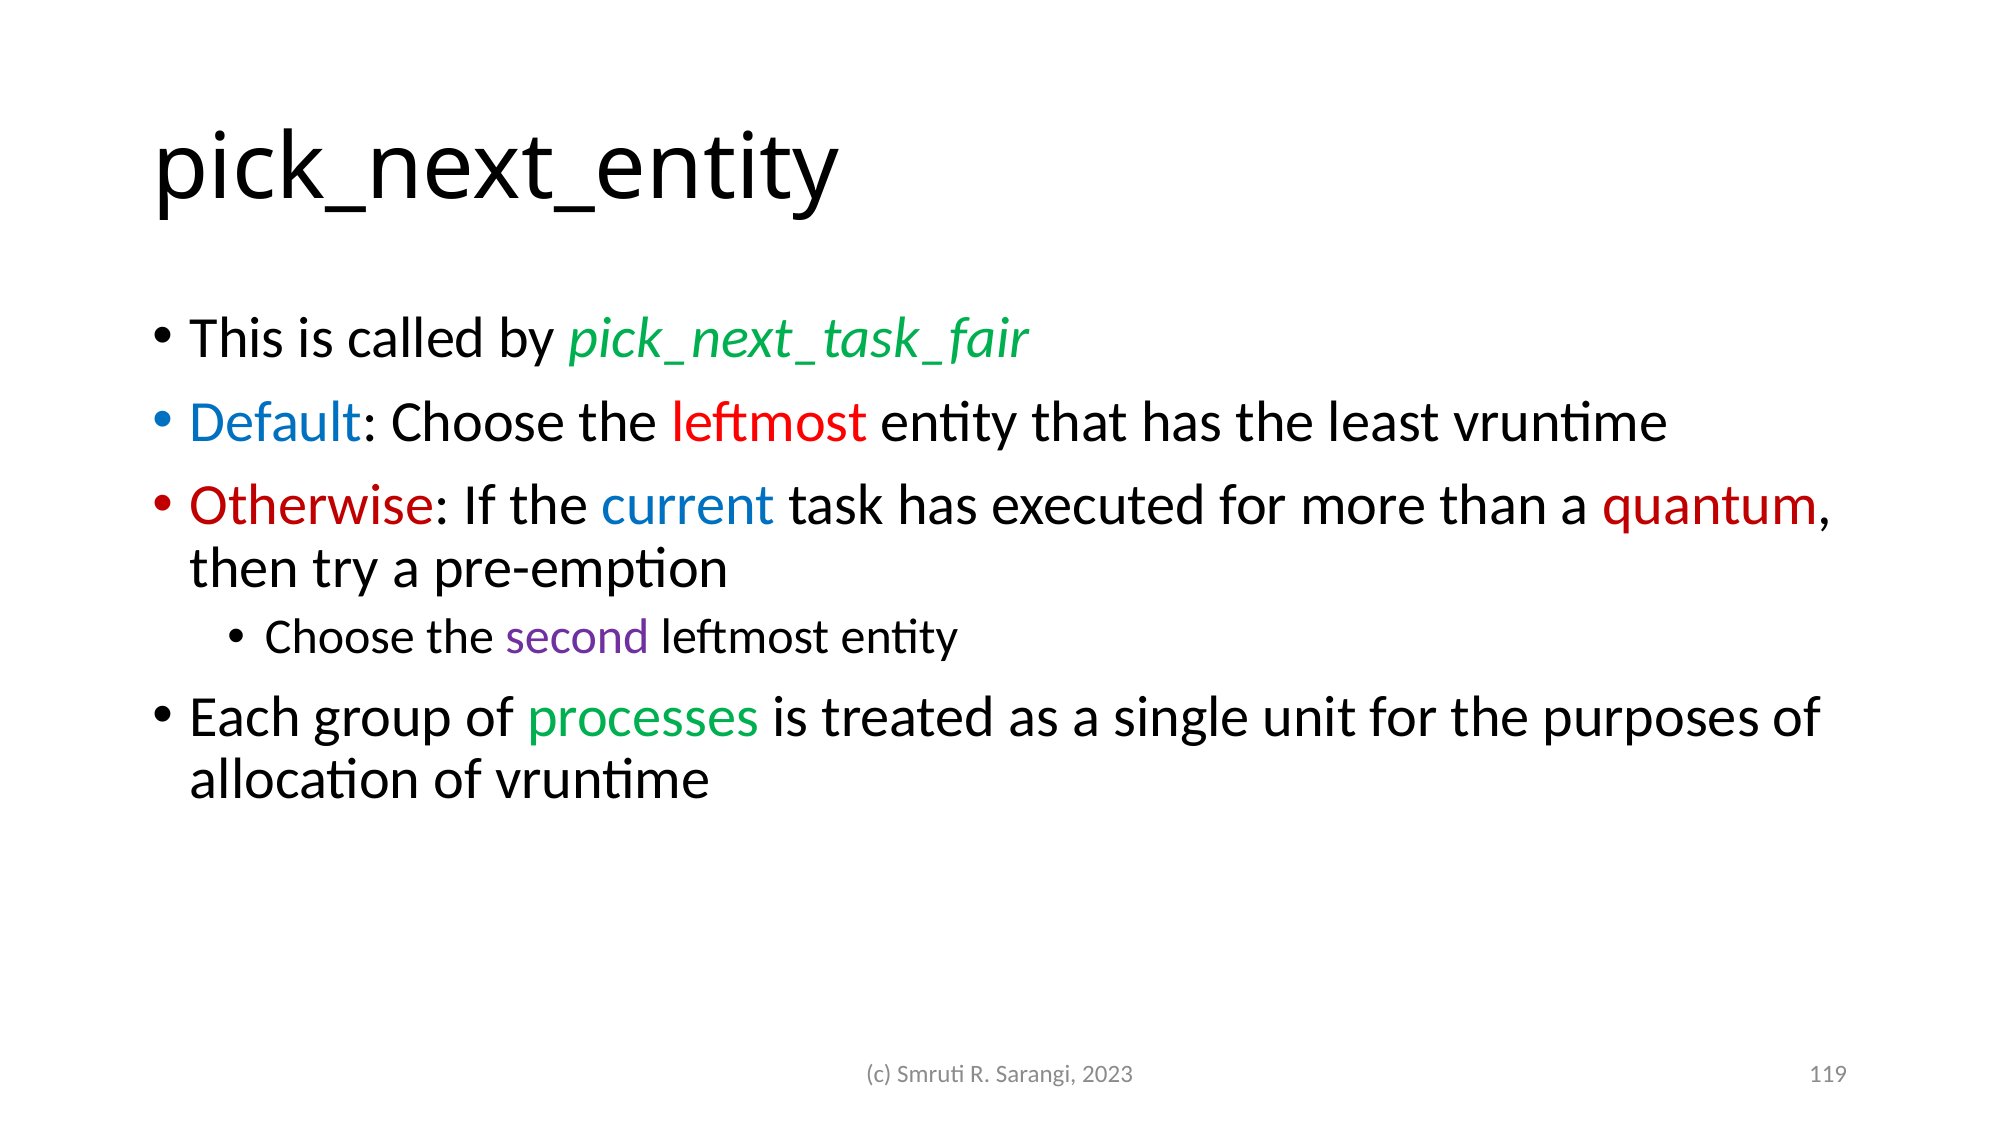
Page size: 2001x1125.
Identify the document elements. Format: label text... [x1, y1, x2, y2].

slide_number 119 [1412, 1042, 1863, 1103]
list This is called by pick_next_task_fair Default: Choose the leftmost entity that has the least vruntime Otherwise: If the current task has executed for more than a quantum, then try a pre-emption Choose the second leftmost entity Each group of processes is treated as a single unit for the purposes of allocation of vruntime [137, 299, 1863, 1014]
title pick_next_entity [137, 59, 1863, 278]
footer (c) Smruti R. Sarangi, 2023 [662, 1042, 1338, 1103]
